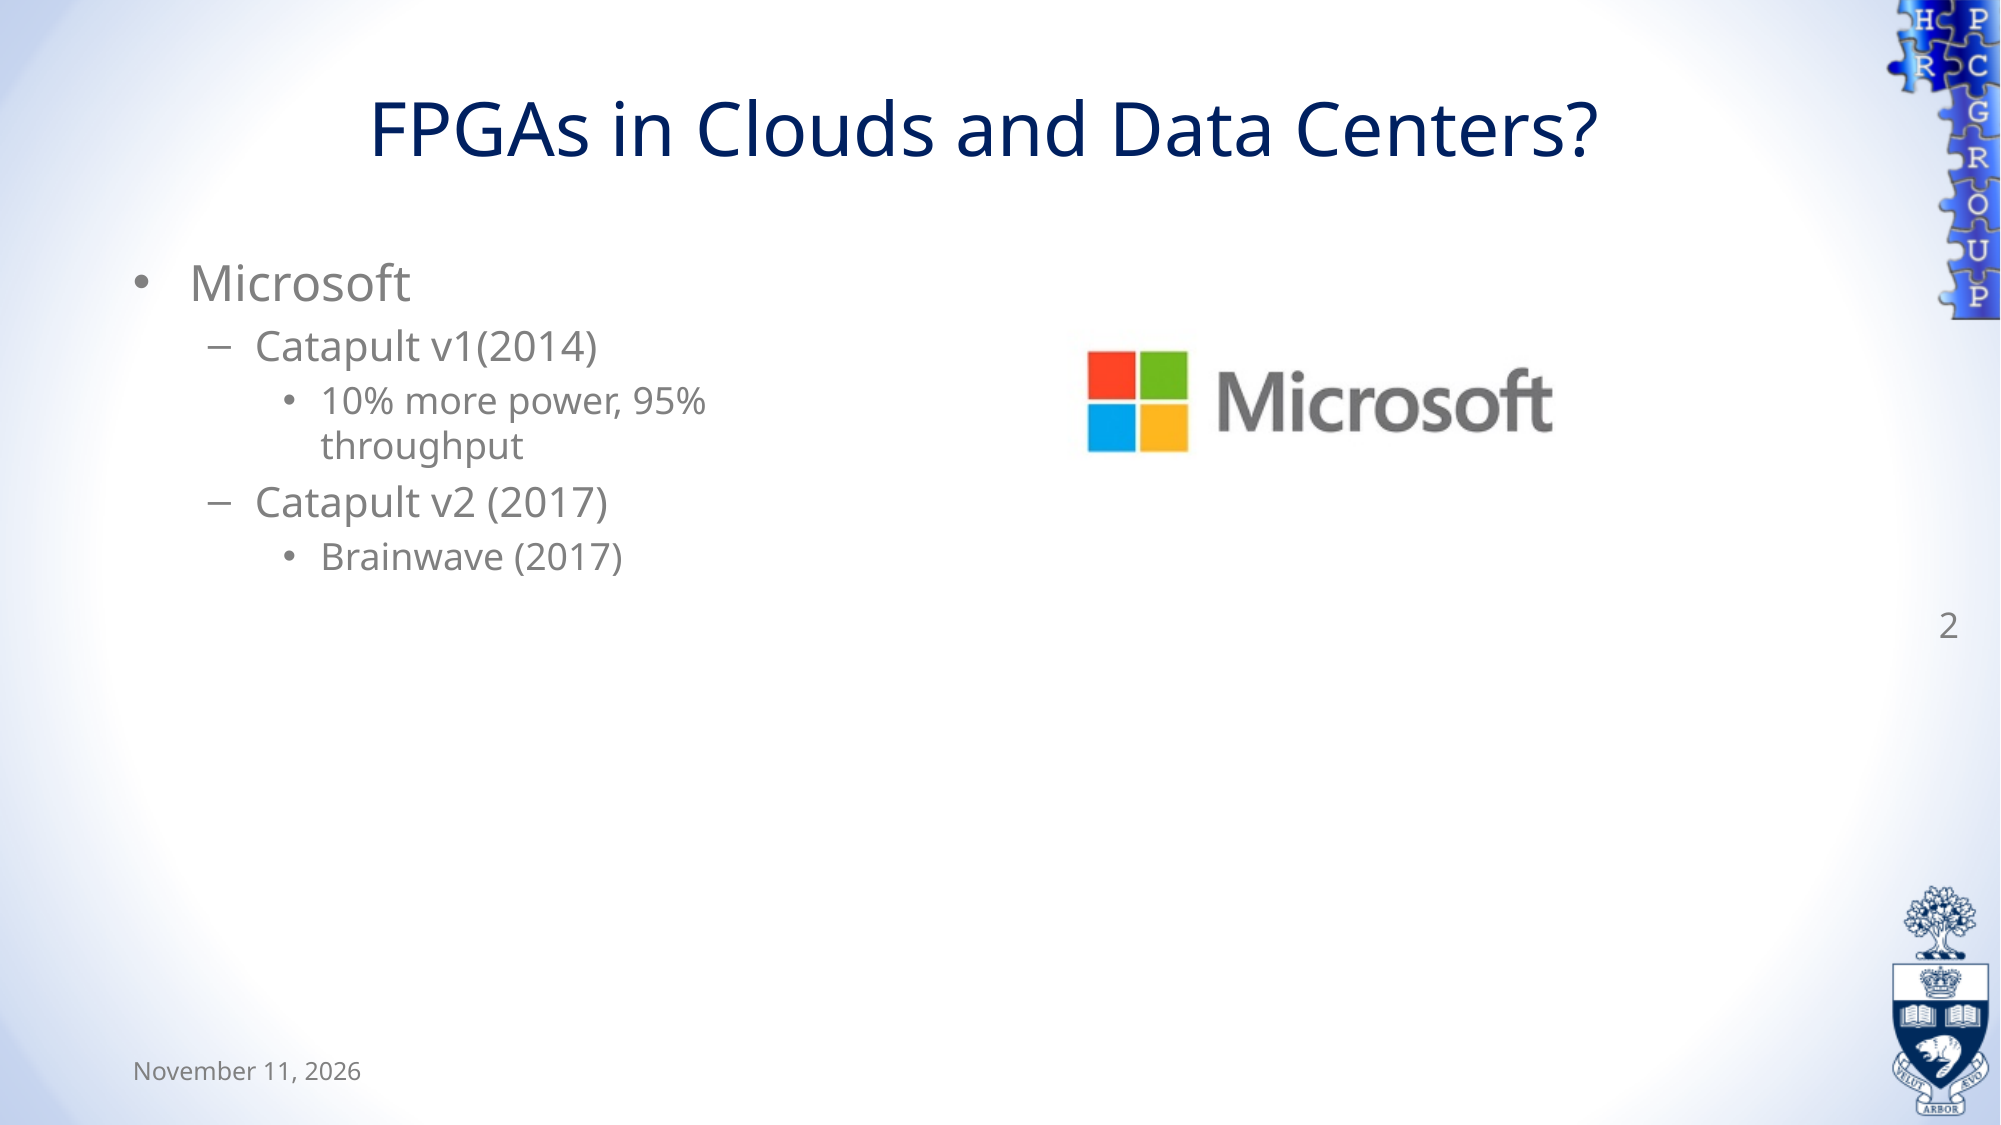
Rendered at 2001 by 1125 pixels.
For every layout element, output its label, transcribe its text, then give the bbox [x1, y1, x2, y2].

slide_number 2 [1913, 527, 1985, 728]
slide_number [117, 1042, 433, 1103]
title FPGAs in Clouds and Data Centers? [117, 45, 1851, 209]
picture [0, 0, 2001, 1125]
list Microsoft Catapult v1(2014) 10% more power, 95% throughput Catapult v2 (2017) Brainwave (2017) [117, 231, 930, 1005]
